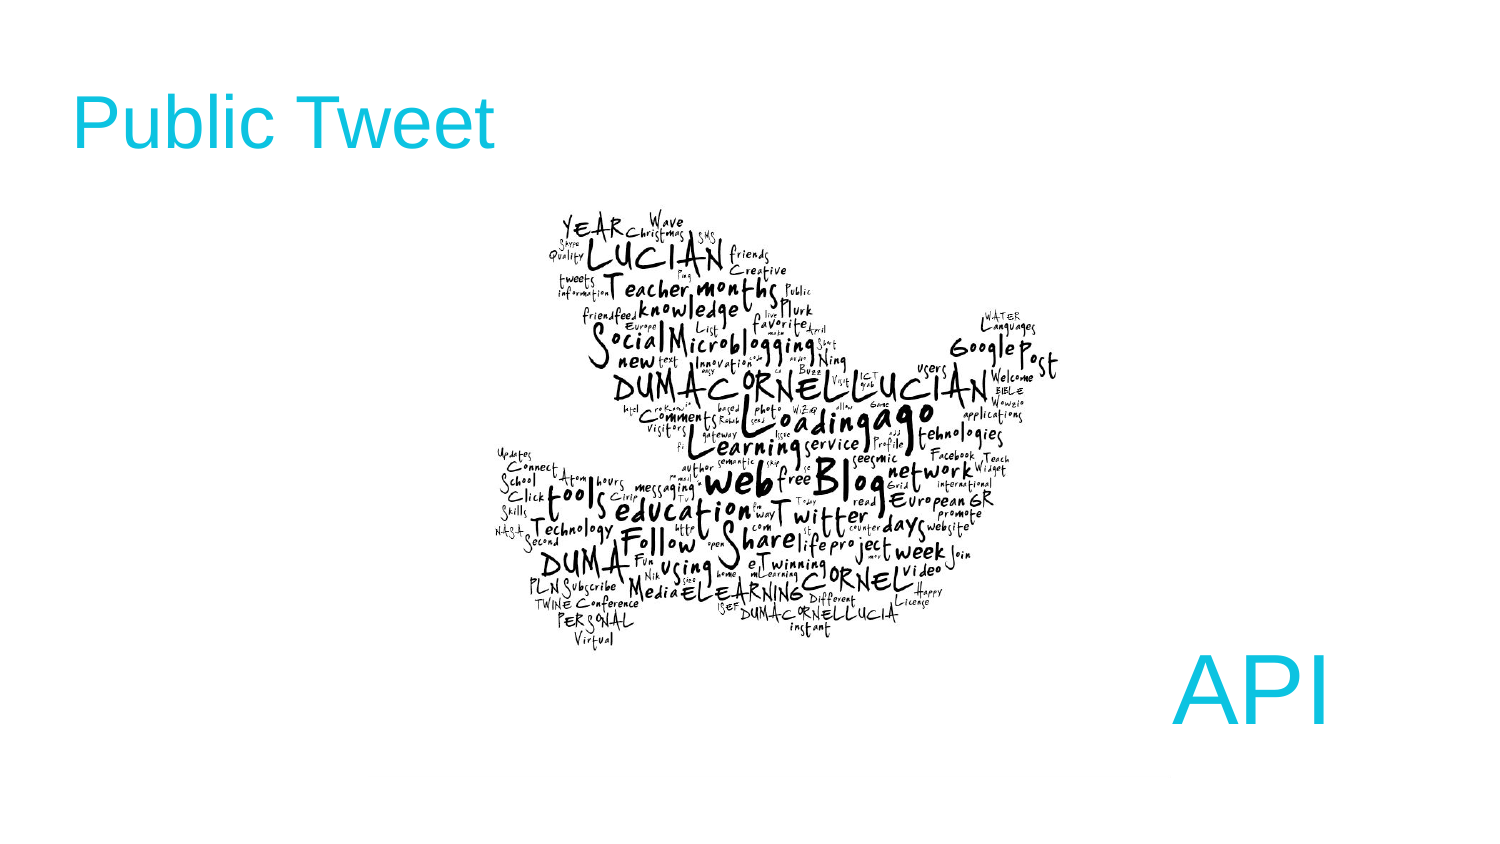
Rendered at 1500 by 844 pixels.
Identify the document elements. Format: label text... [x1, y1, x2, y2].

title Public Tweet [56, 58, 594, 311]
title API [1175, 609, 1411, 752]
picture [368, 111, 1171, 778]
